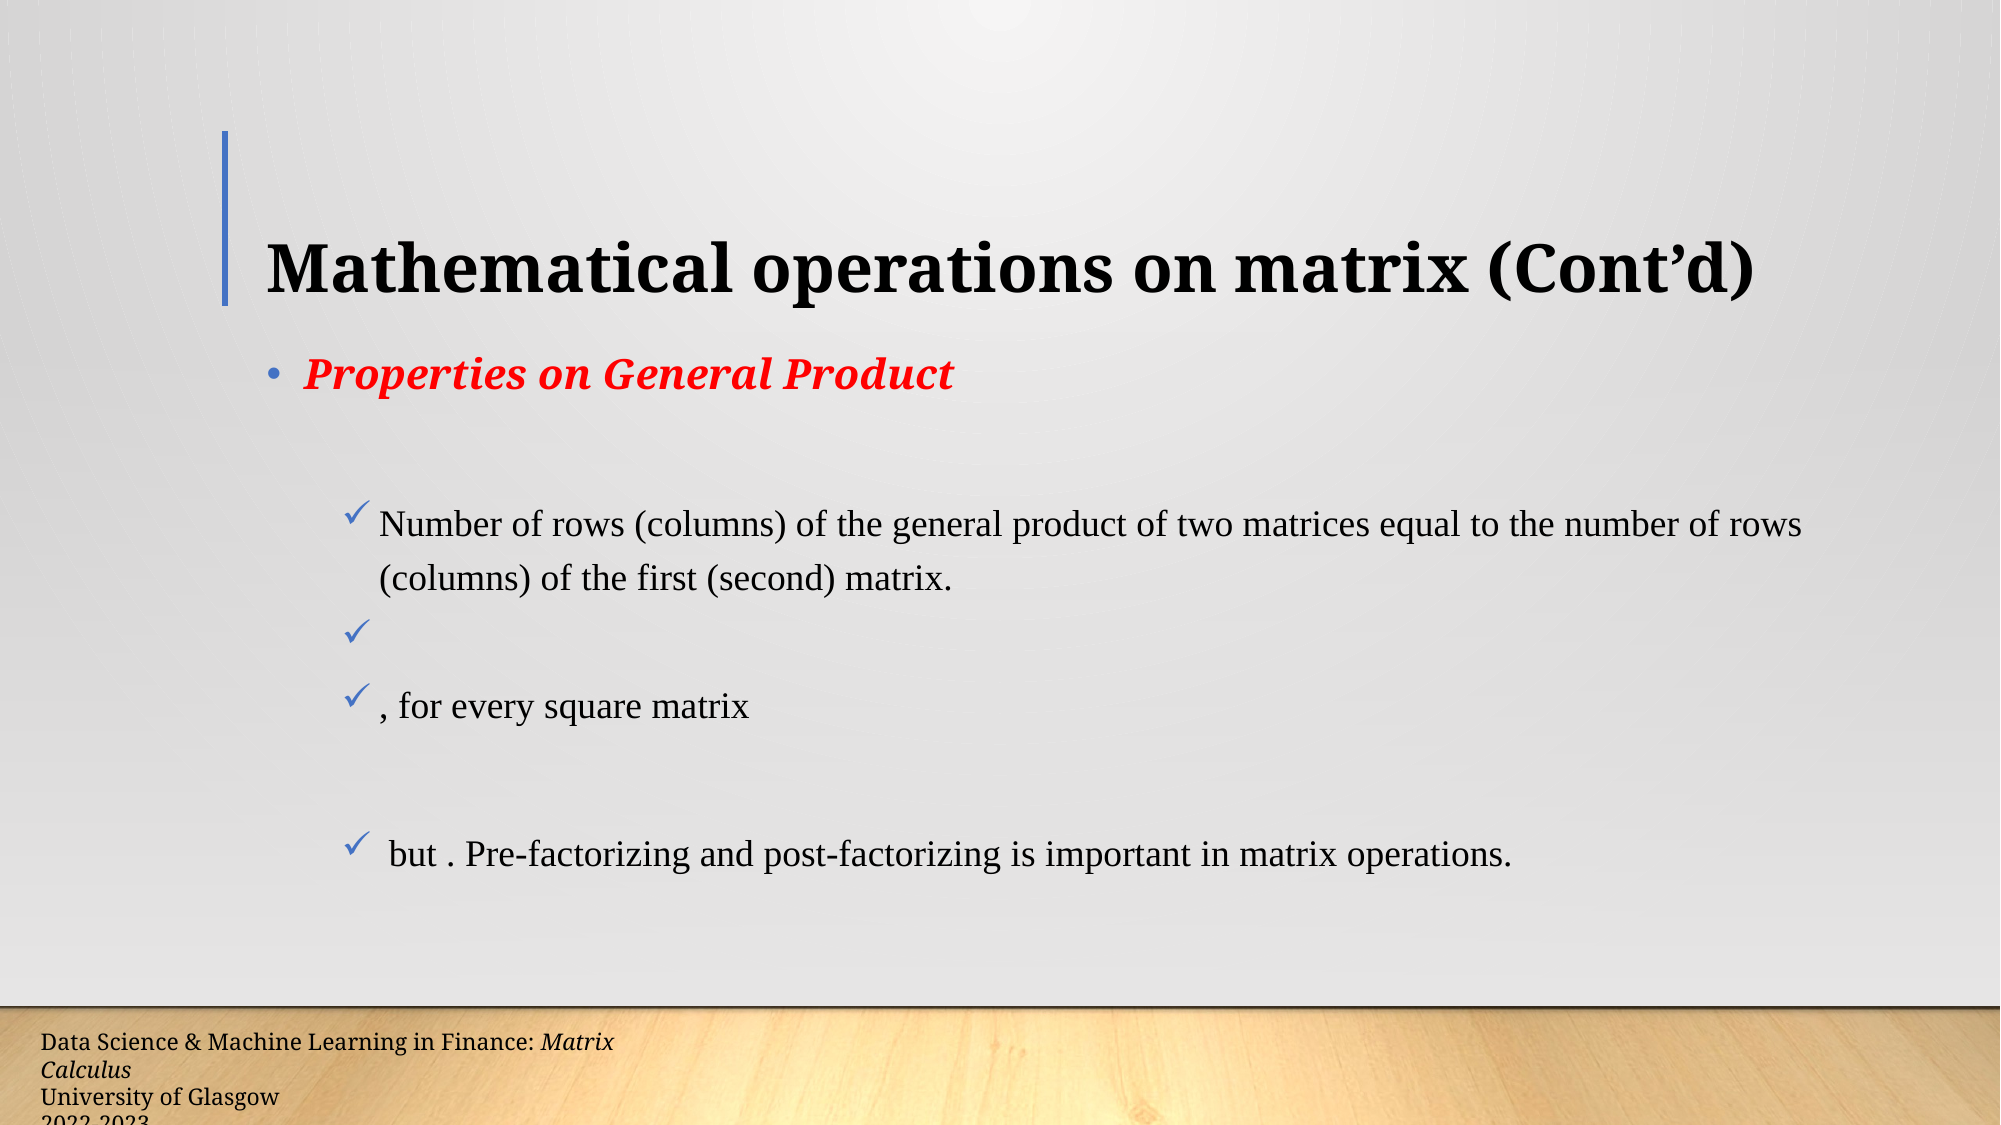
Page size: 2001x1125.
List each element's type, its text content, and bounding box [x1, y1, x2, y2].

title Mathematical operations on matrix (Cont’d) [251, 142, 1814, 315]
picture [0, 1006, 2000, 1125]
text_box Data Science & Machine Learning in Finance: Matrix Calculus University of Glasgow 2022-2023 [25, 1020, 718, 1125]
